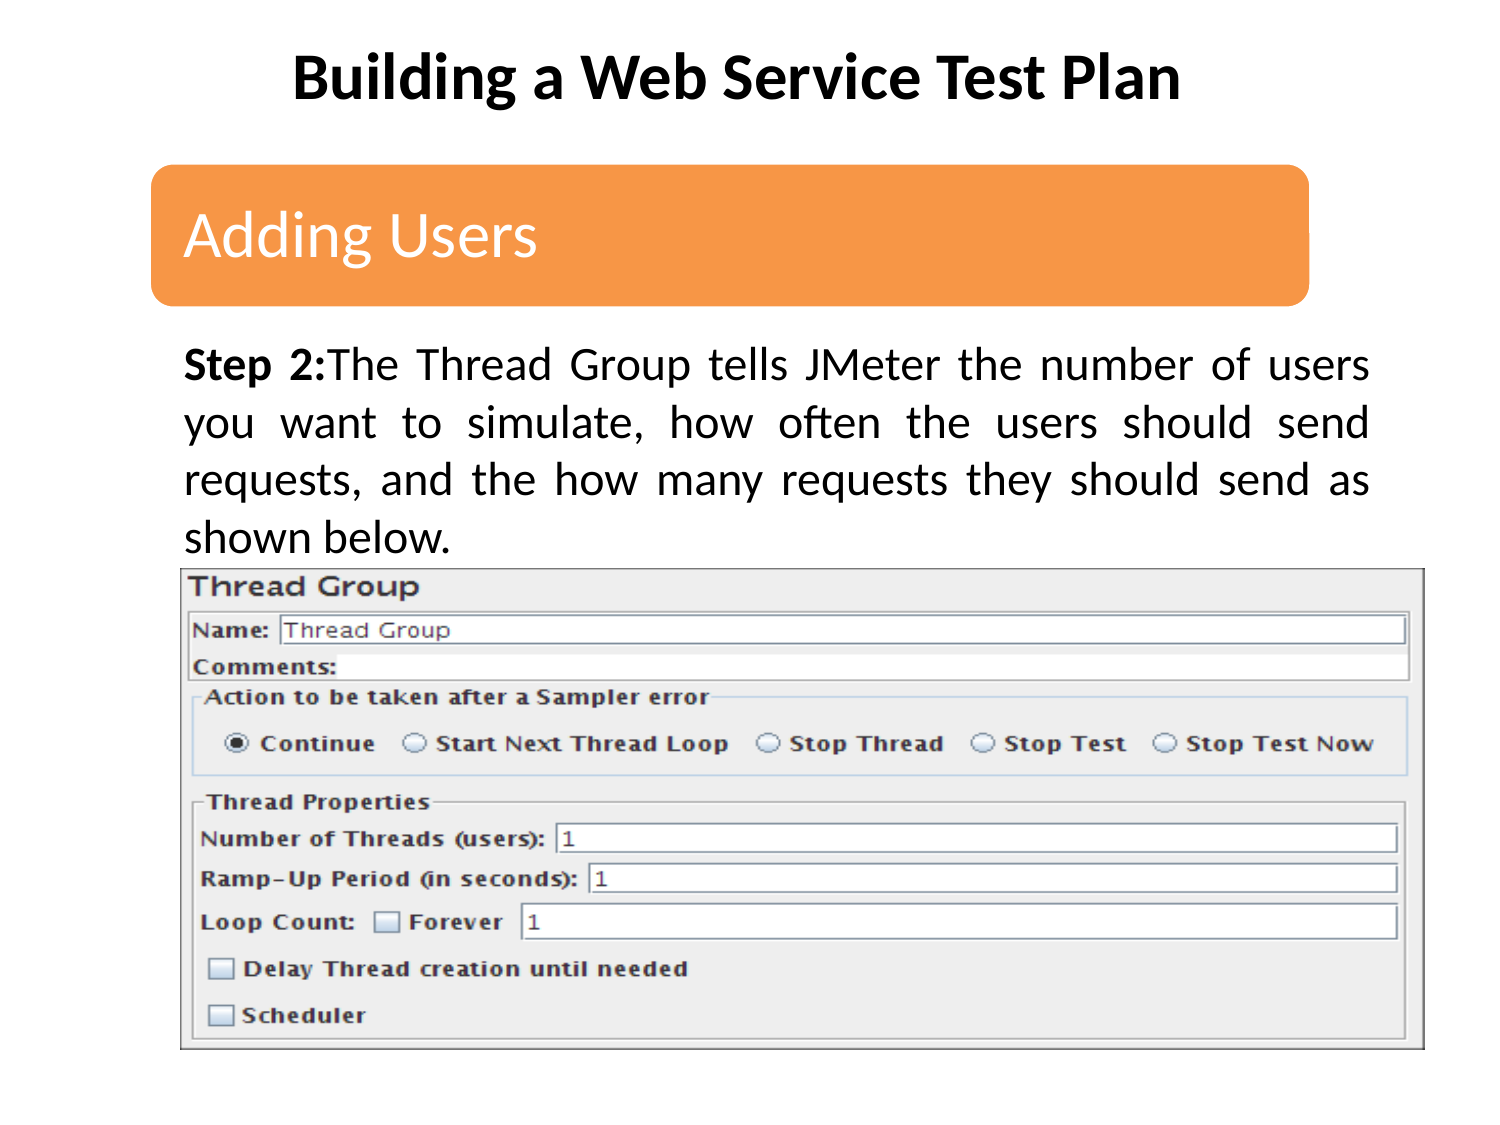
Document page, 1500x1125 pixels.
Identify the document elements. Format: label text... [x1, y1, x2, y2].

text_box Building a Web Service Test Plan [137, 24, 1338, 150]
subtitle Step 2:The Thread Group tells JMeter the number of users you want to simulate, how often the users should send requests, and the how many requests they should send as shown below. [168, 324, 1388, 1100]
picture [179, 568, 1426, 1051]
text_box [124, 162, 1363, 426]
